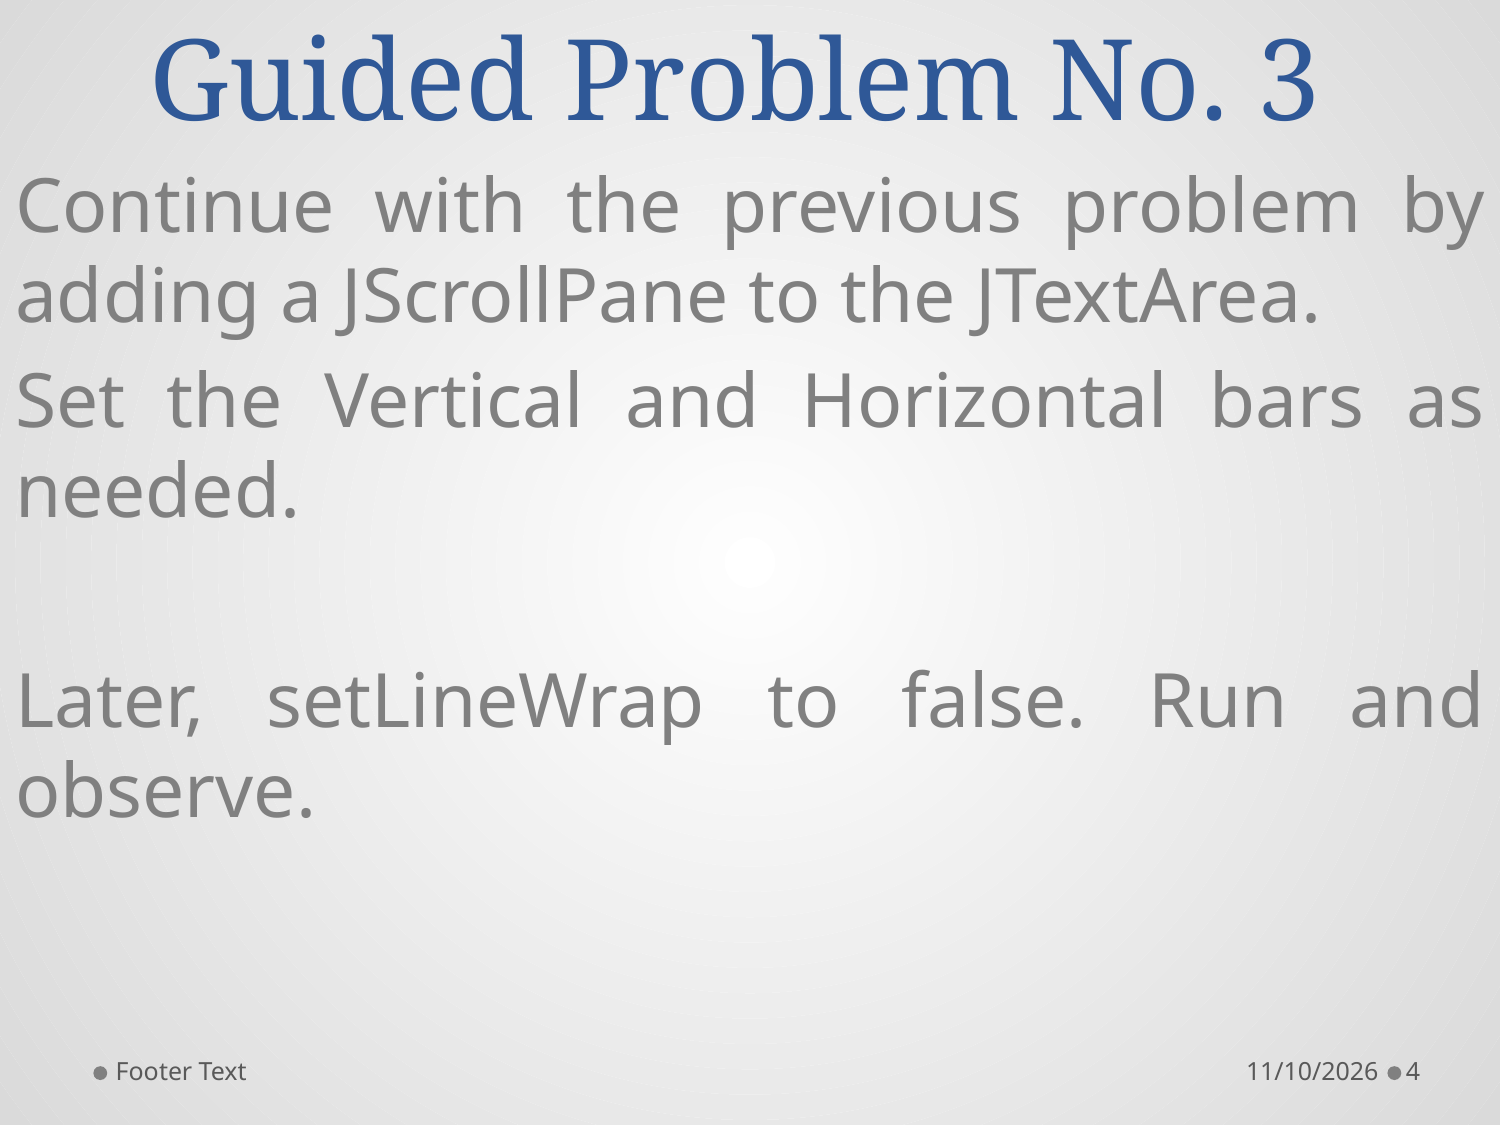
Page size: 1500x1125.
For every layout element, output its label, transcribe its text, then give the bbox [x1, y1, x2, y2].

title Guided Problem No. 3 [75, 0, 1425, 149]
footer Footer Text [108, 1042, 576, 1103]
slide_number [1043, 1042, 1386, 1103]
slide_number 4 [1401, 1042, 1494, 1103]
list Continue with the previous problem by adding a JScrollPane to the JTextArea. Set the Vertical and Horizontal bars as needed. Later, setLineWrap to false. Run and observe. [0, 149, 1500, 525]
